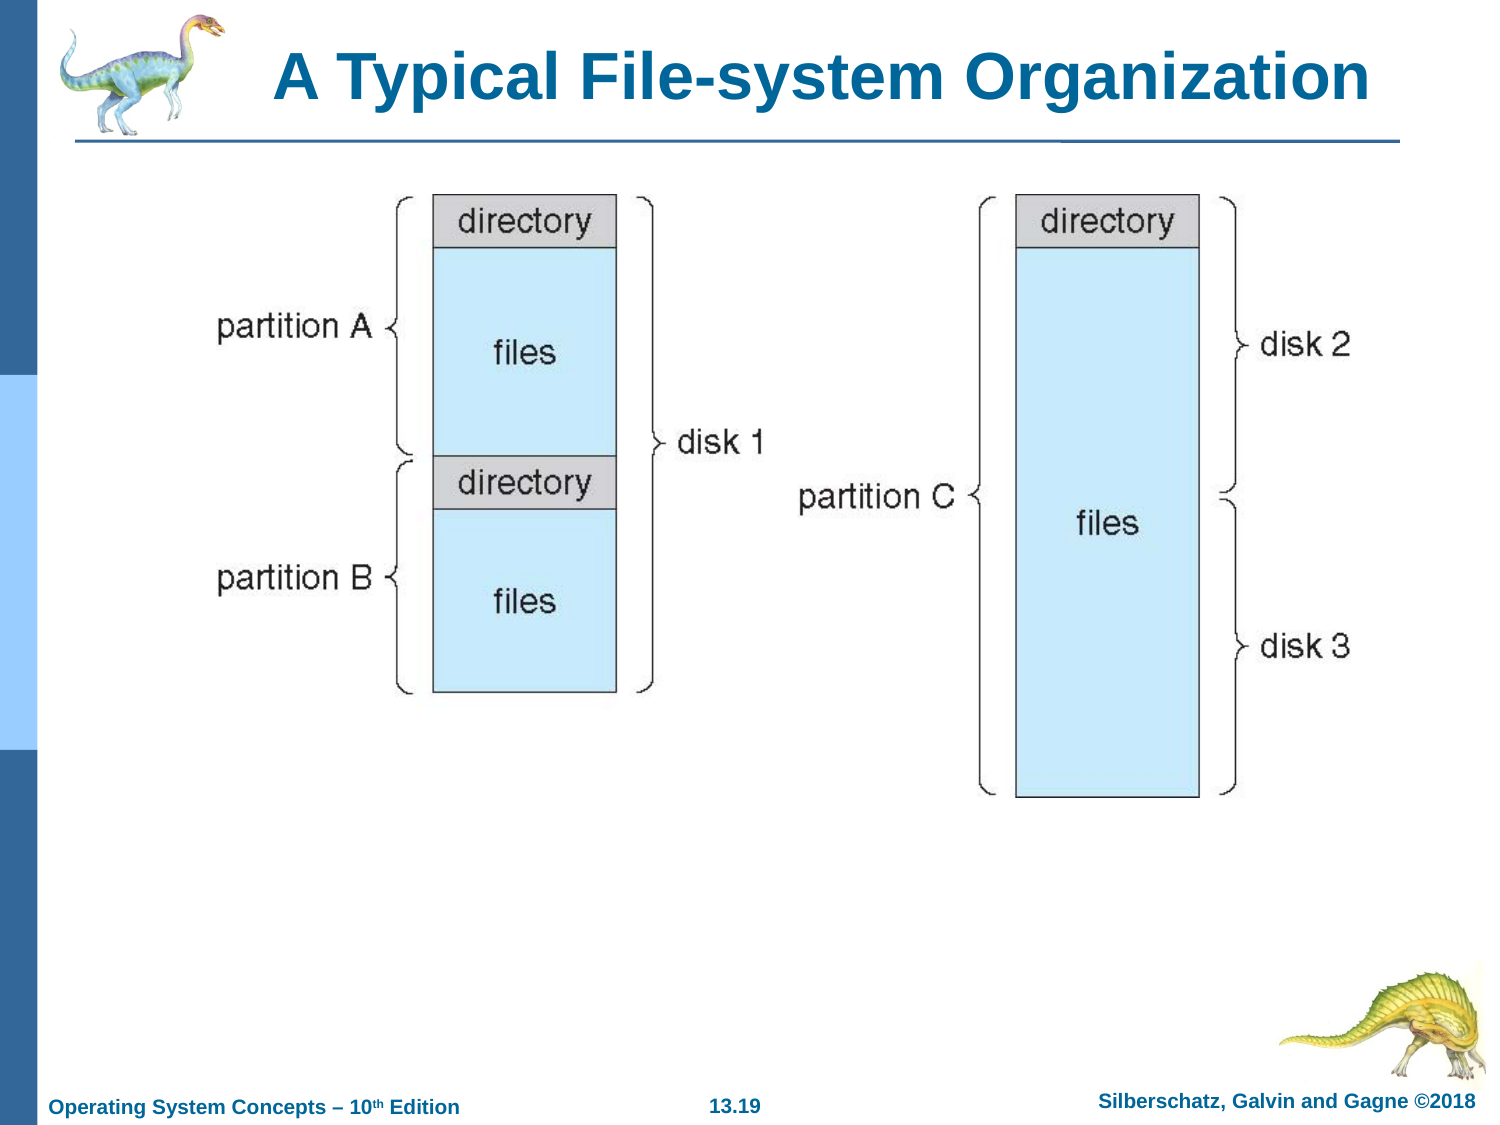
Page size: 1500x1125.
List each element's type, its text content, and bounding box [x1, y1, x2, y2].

picture [1275, 959, 1486, 1090]
picture [46, 0, 243, 149]
picture [216, 194, 1351, 798]
title A Typical File-system Organization [147, 25, 1498, 121]
